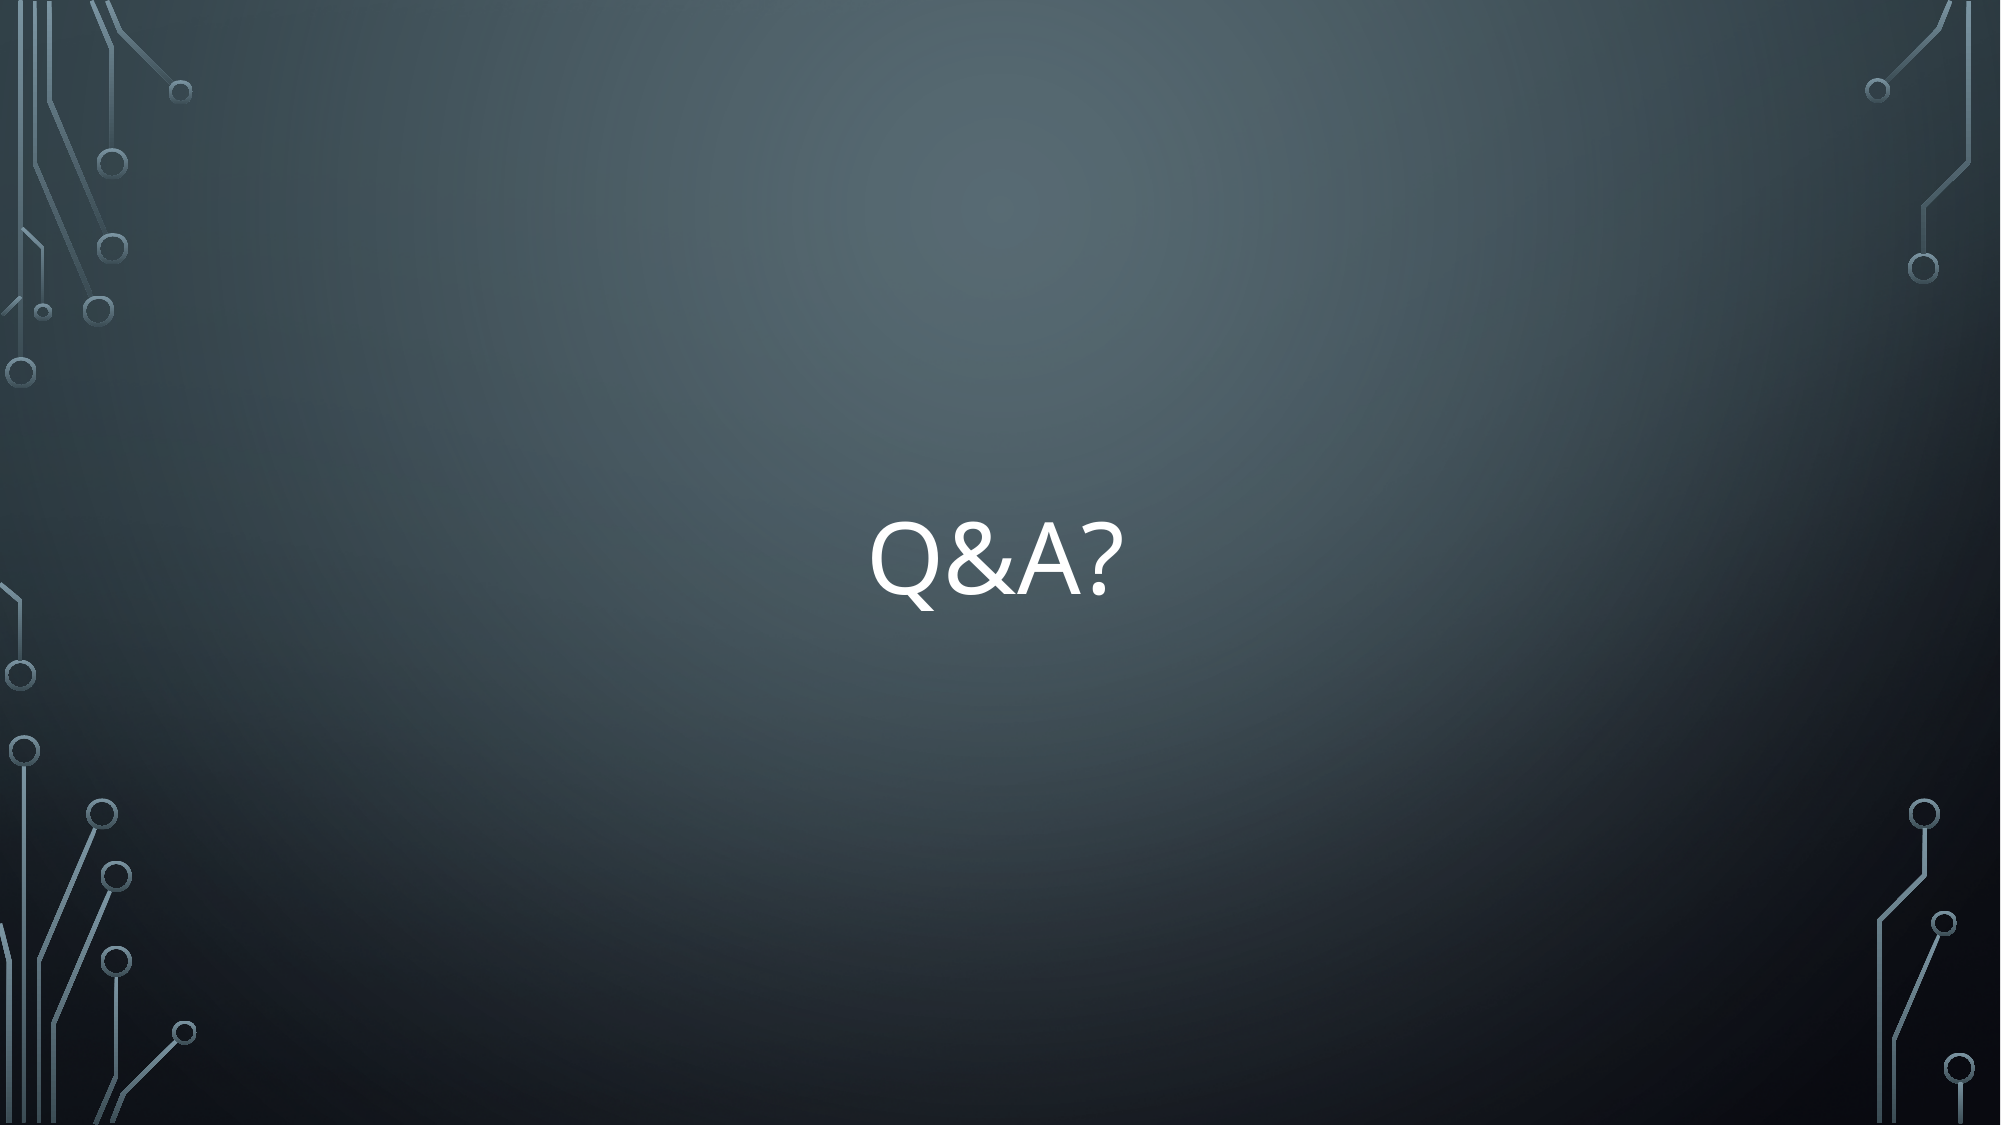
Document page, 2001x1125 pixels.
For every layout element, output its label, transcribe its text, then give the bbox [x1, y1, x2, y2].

title Q&A? [851, 441, 1149, 684]
